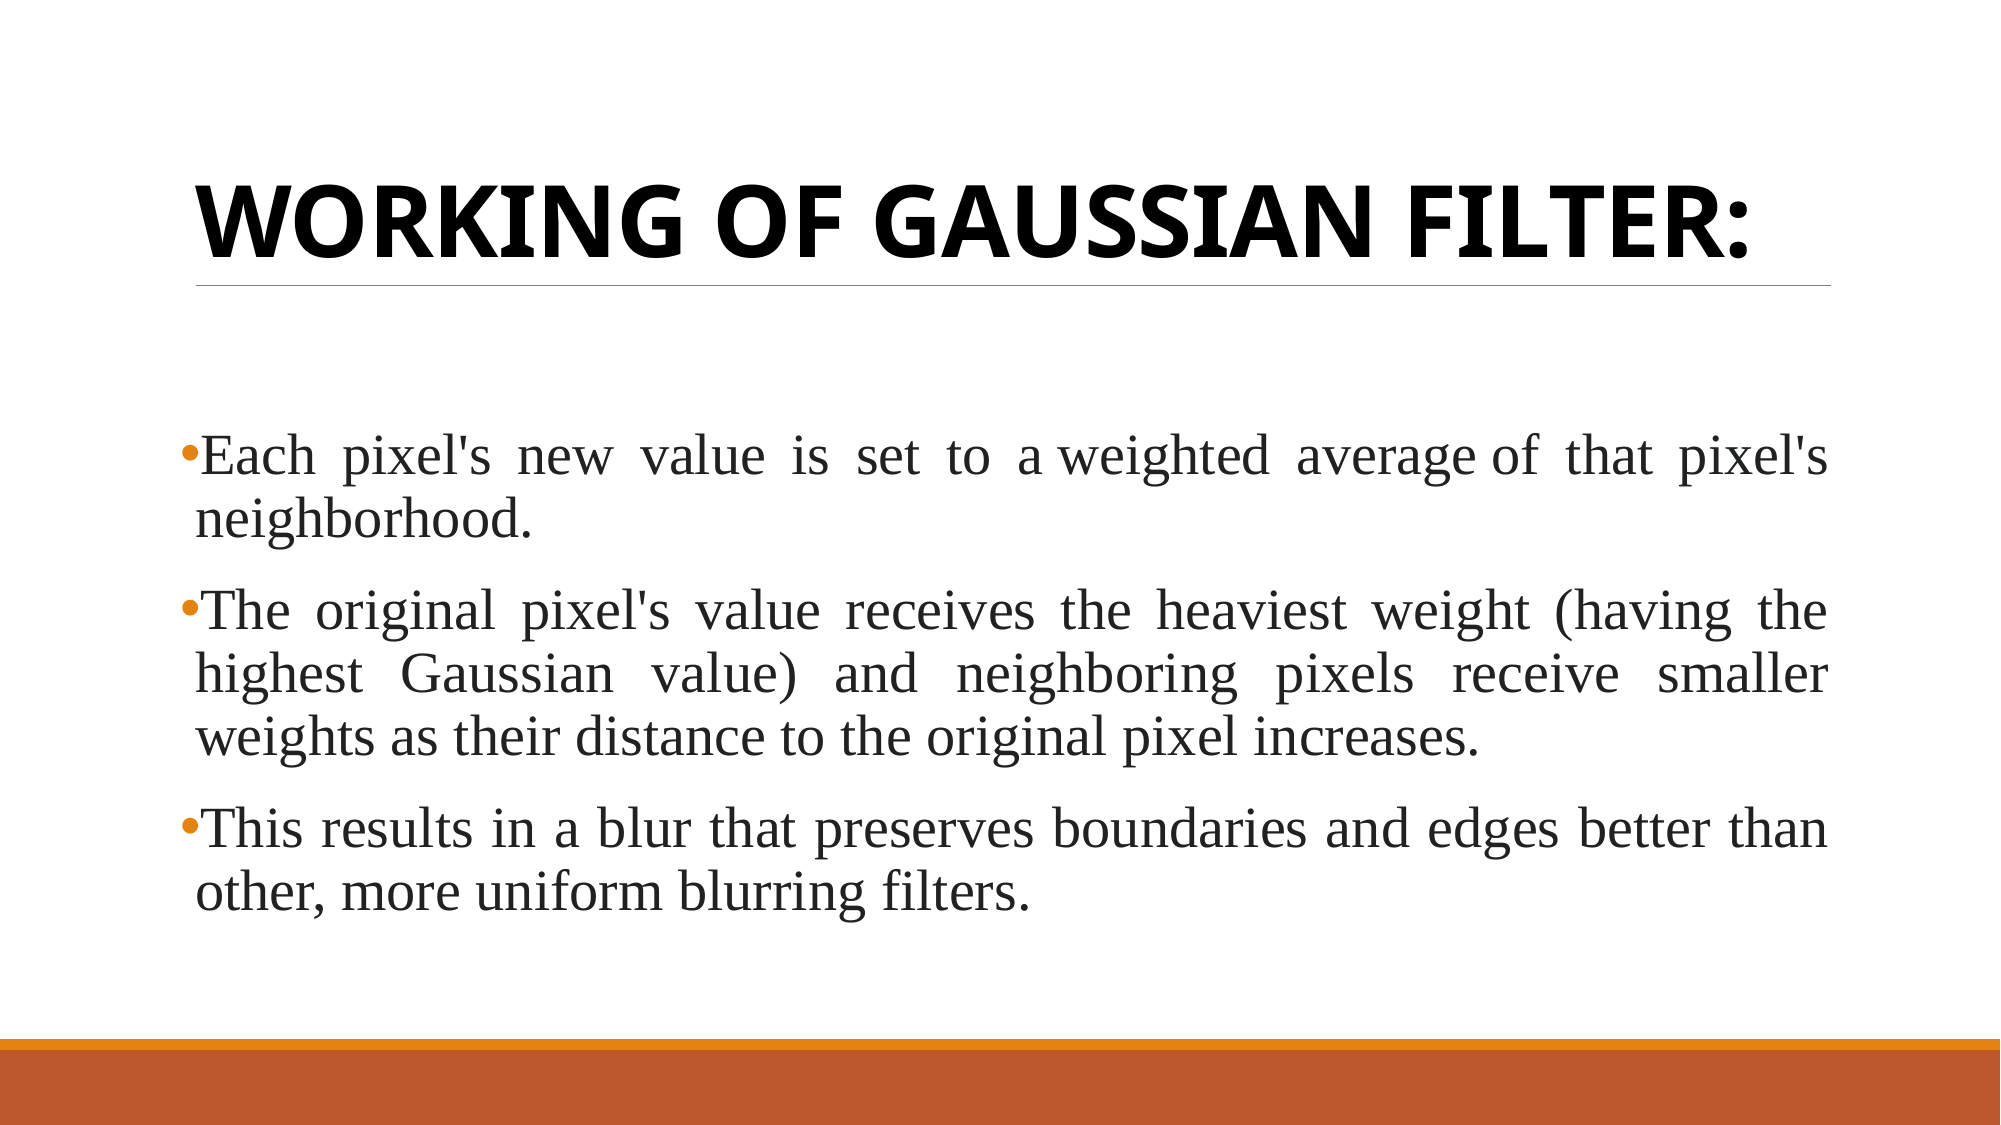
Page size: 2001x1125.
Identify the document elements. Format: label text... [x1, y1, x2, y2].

title WORKING OF GAUSSIAN FILTER: [180, 47, 1830, 285]
list Each pixel's new value is set to a weighted average of that pixel's neighborhood. The original pixel's value receives the heaviest weight (having the highest Gaussian value) and neighboring pixels receive smaller weights as their distance to the original pixel increases. This results in a blur that preserves boundaries and edges better than other, more uniform blurring filters. [180, 416, 1830, 963]
